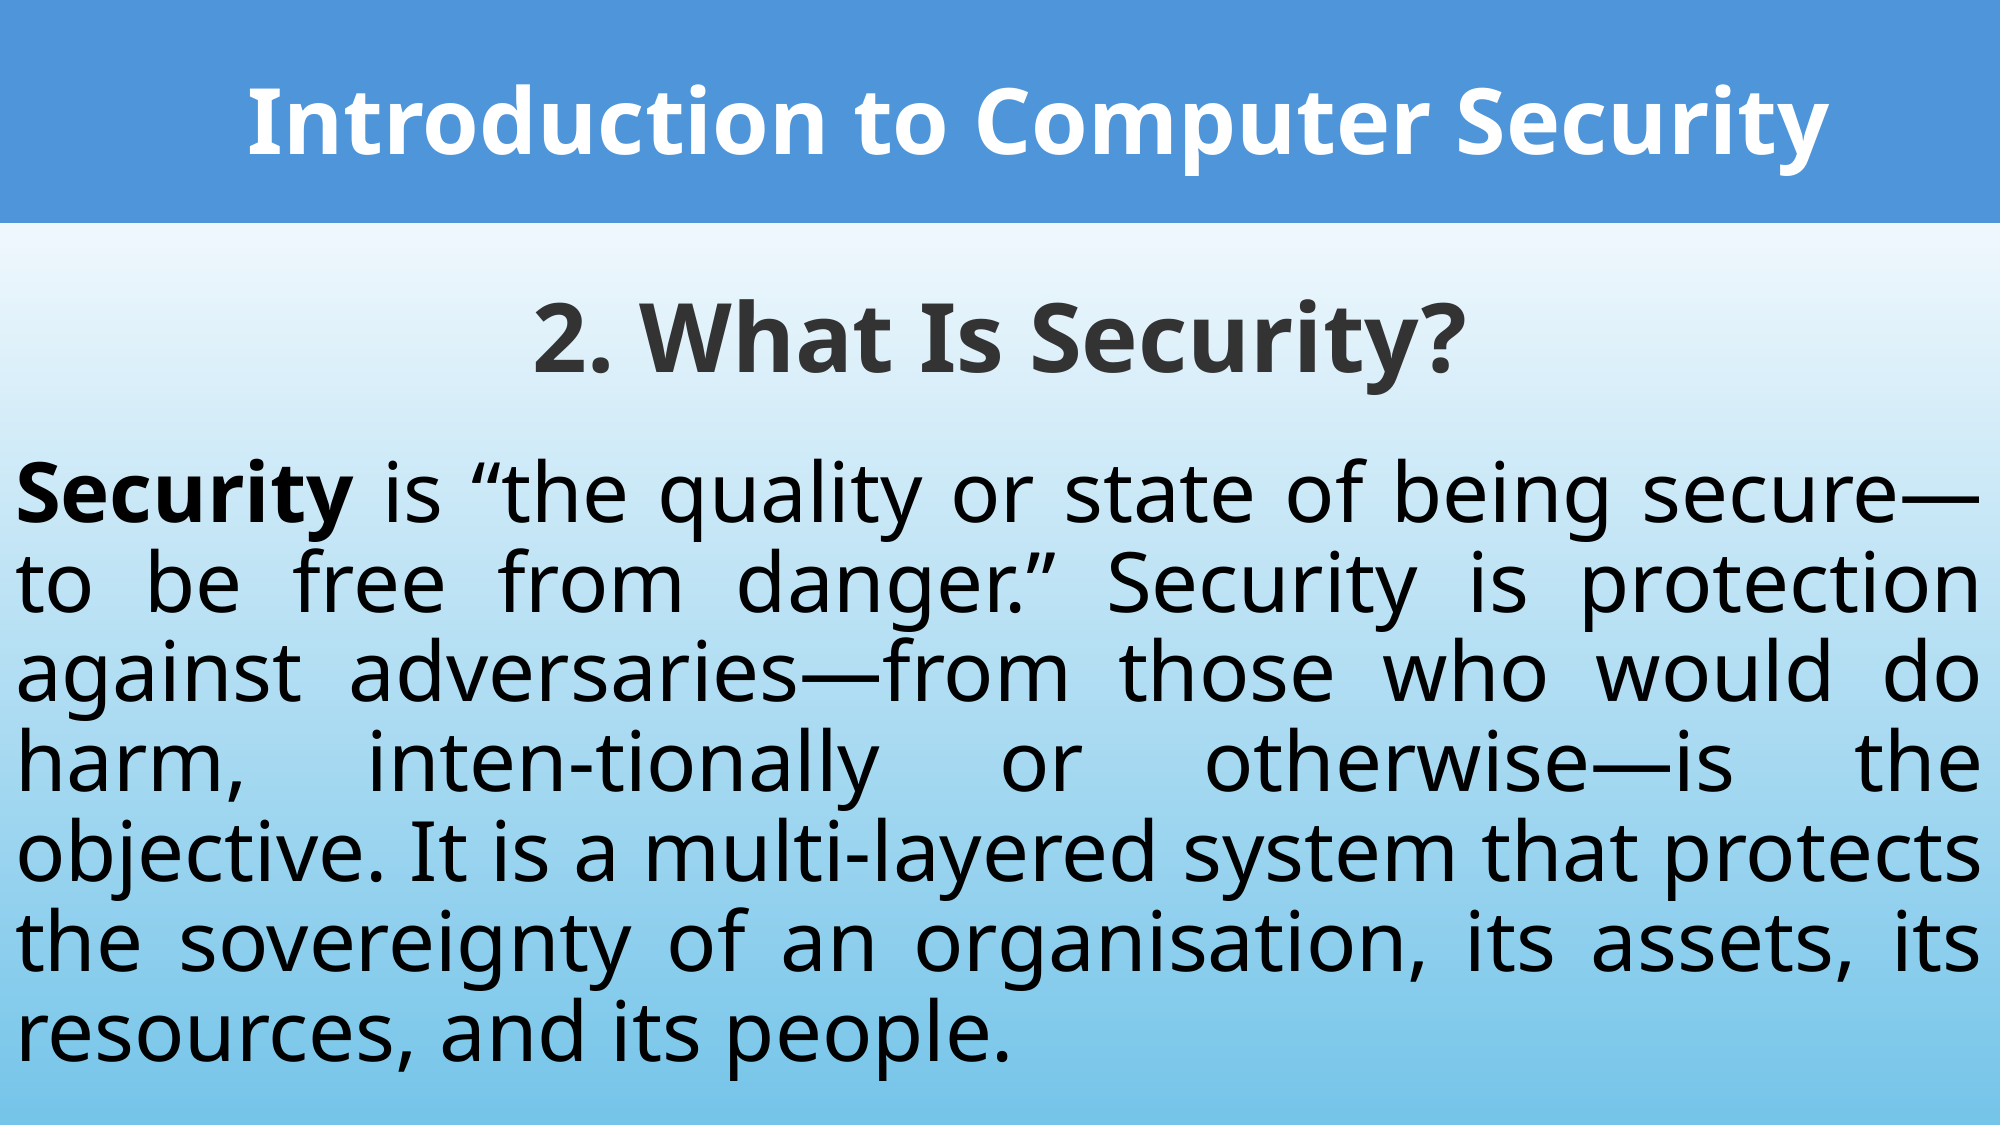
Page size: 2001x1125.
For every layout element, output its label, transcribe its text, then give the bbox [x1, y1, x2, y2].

text_box Introduction to Computer Security [31, 47, 1973, 180]
subtitle 2. What Is Security? Security is “the quality or state of being secure—to be free from danger.” Security is protection against adversaries—from those who would do harm, inten-tionally or otherwise—is the objective. It is a multi-layered system that protects the sovereignty of an organisation, its assets, its resources, and its people. [0, 223, 2000, 1125]
